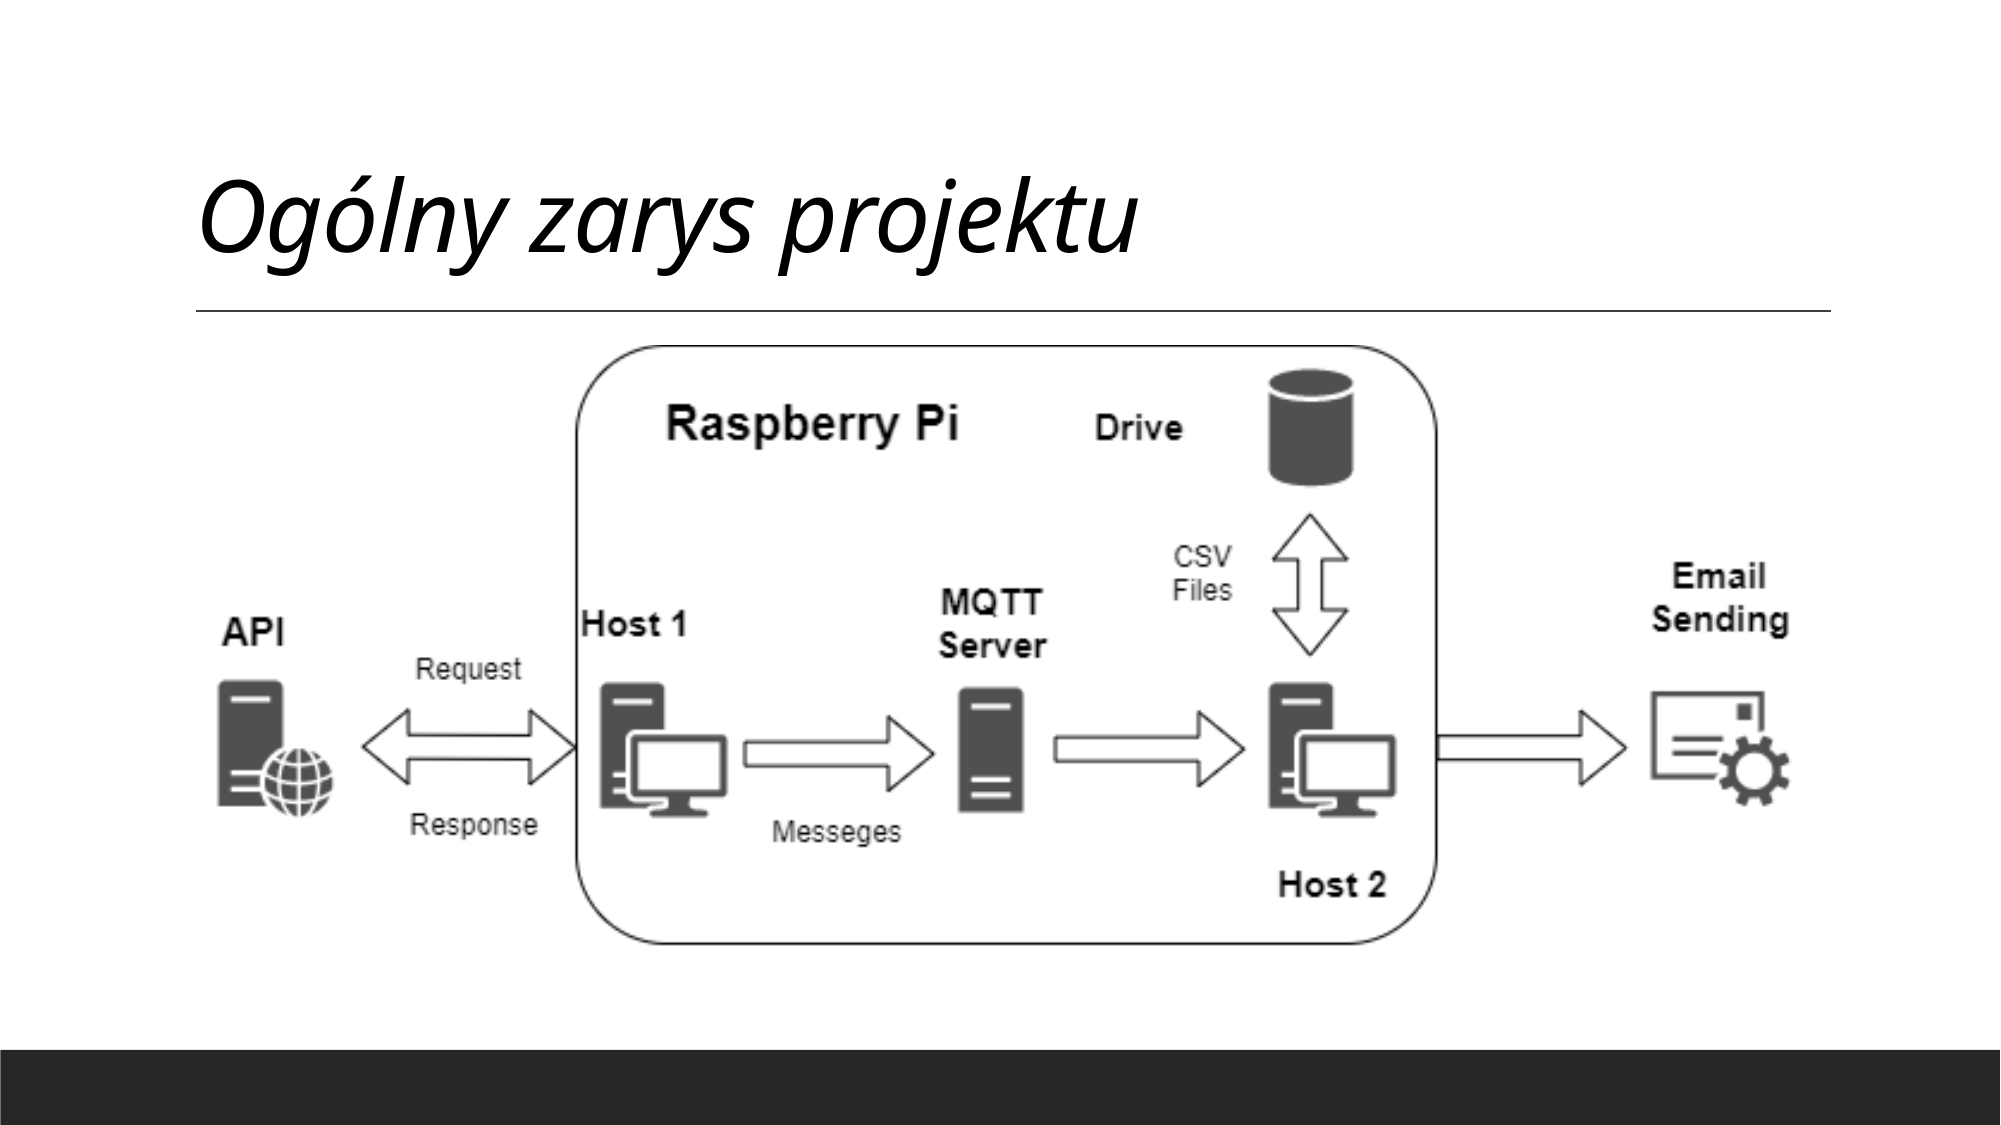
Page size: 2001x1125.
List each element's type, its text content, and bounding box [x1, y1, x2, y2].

title Ulubiony cytat, który odzwierciedla Ogólny zarys projektu [180, 47, 1830, 285]
picture [193, 345, 1807, 948]
list — Neil Armstrong [180, 345, 1830, 963]
